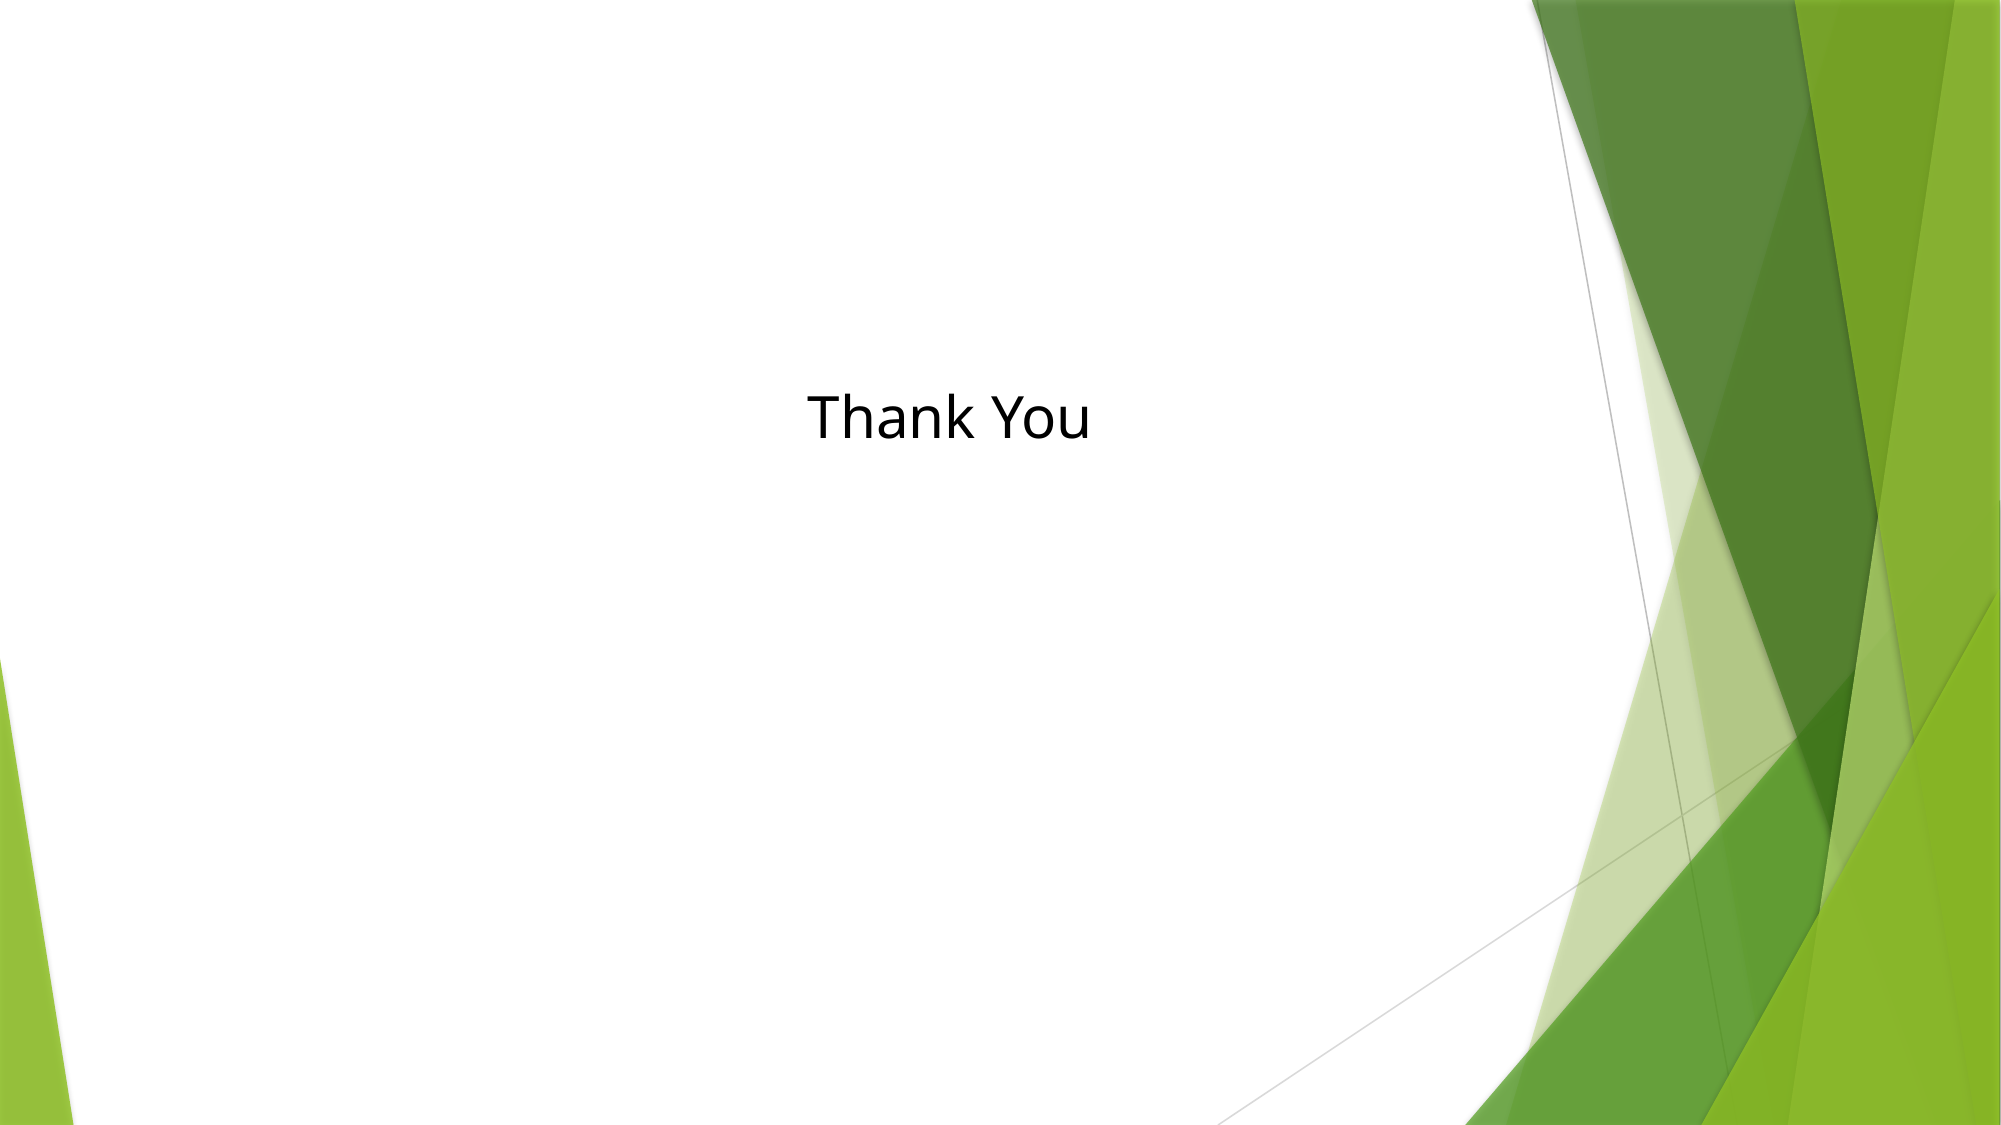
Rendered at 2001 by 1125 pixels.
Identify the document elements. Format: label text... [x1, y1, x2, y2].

text_box Thank You [792, 372, 1108, 458]
